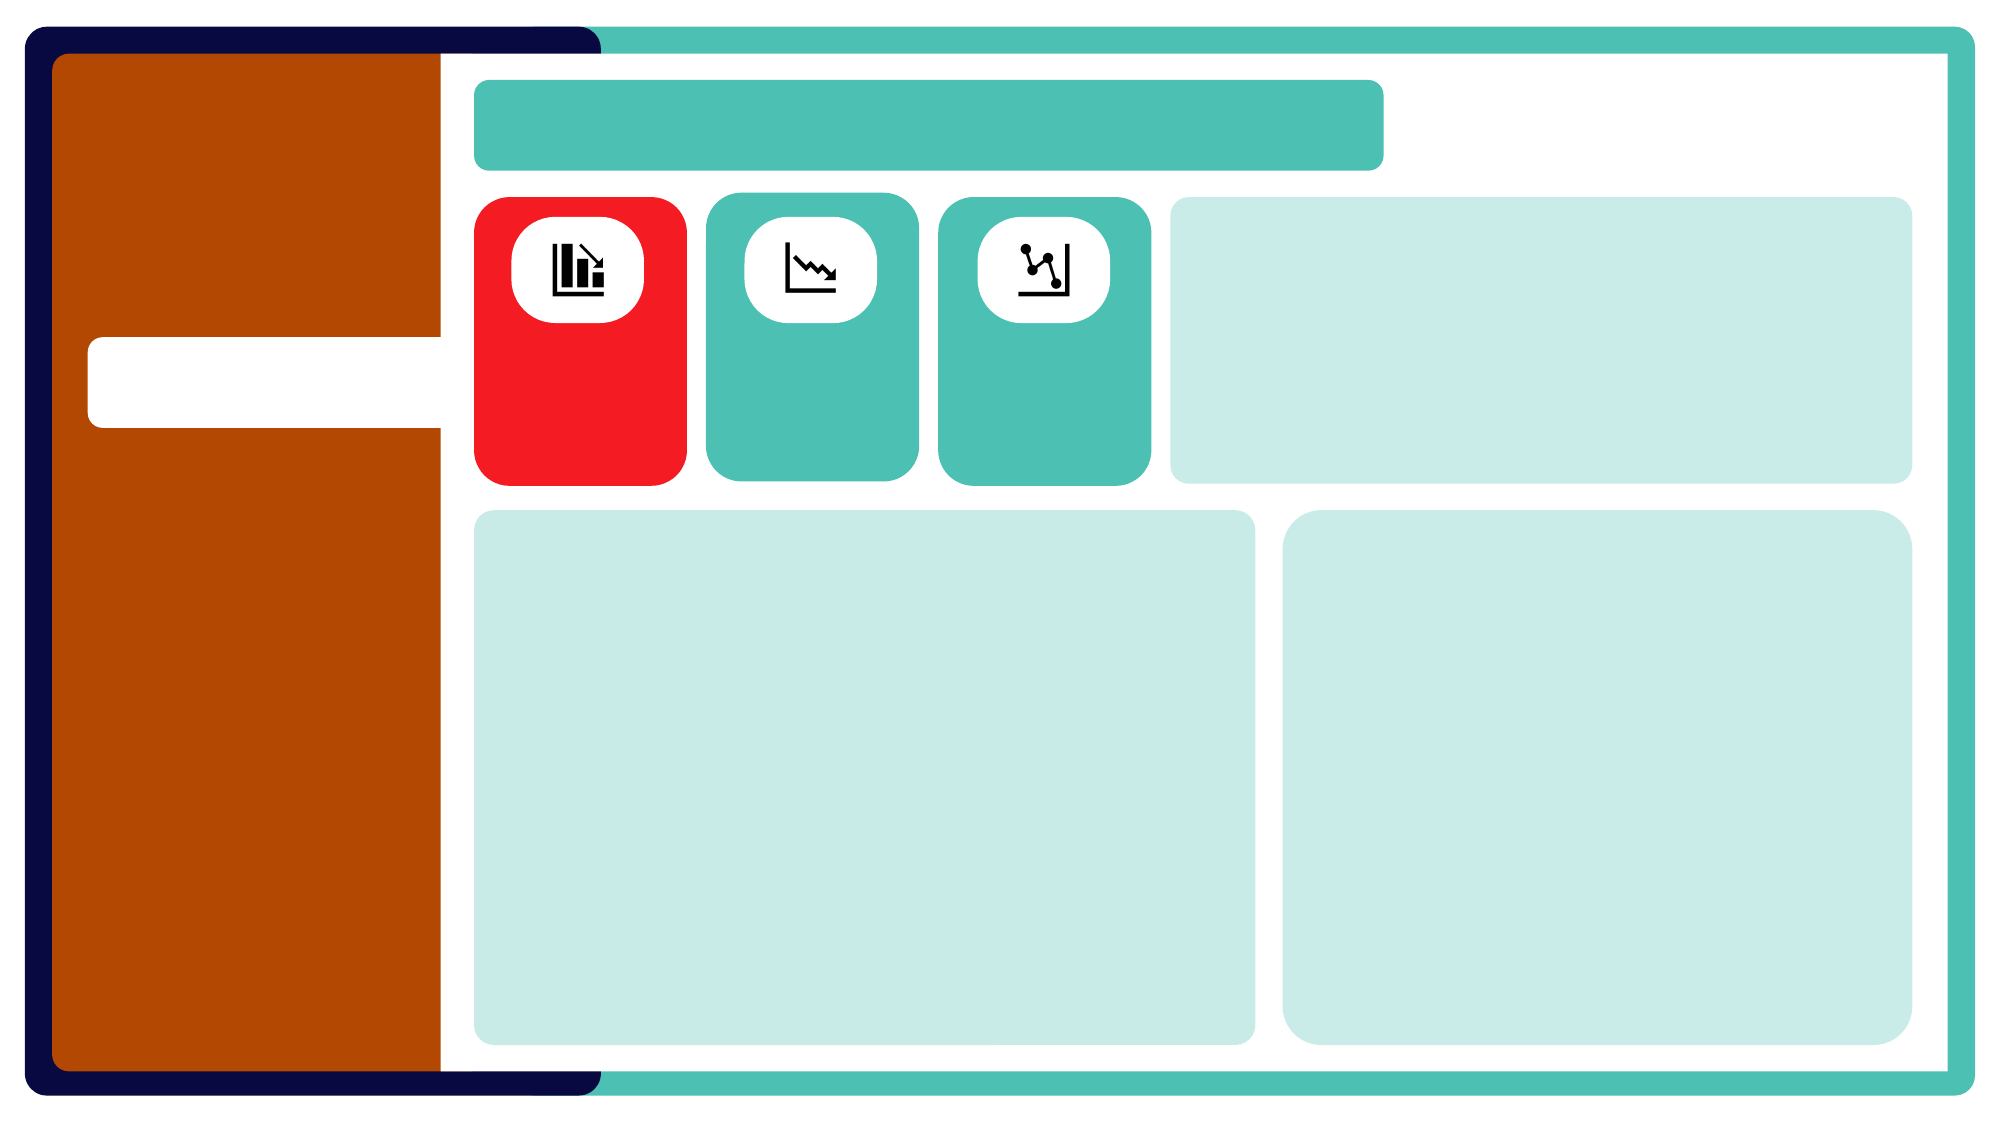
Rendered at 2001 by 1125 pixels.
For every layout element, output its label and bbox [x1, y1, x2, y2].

text_box [1281, 509, 1914, 1047]
picture [1008, 234, 1079, 306]
text_box [23, 25, 602, 1097]
picture [775, 232, 846, 303]
text_box [51, 52, 474, 1073]
text_box [704, 191, 921, 483]
text_box [976, 215, 1112, 325]
text_box [86, 336, 463, 429]
text_box [937, 195, 1153, 487]
text_box [440, 53, 1949, 1072]
text_box [743, 215, 879, 325]
text_box [473, 509, 1257, 1047]
text_box [473, 78, 1385, 172]
picture [543, 234, 614, 306]
text_box [583, 25, 1977, 1097]
text_box [510, 215, 646, 325]
text_box [473, 196, 689, 487]
text_box [1169, 195, 1914, 485]
